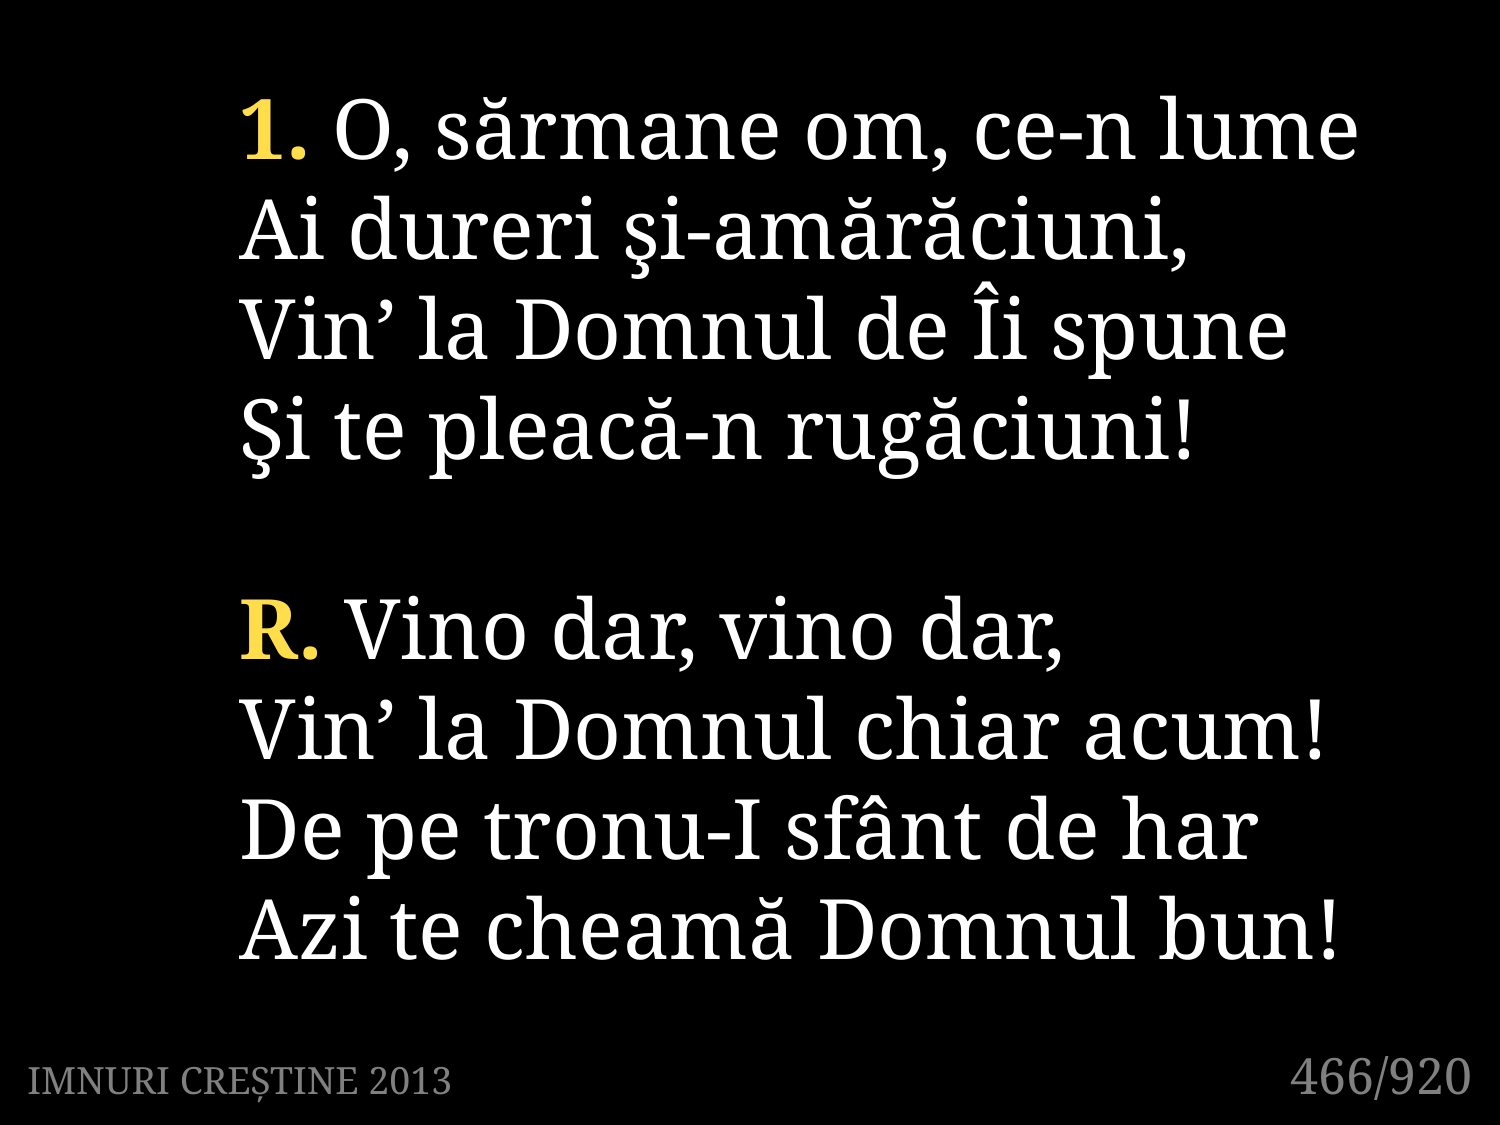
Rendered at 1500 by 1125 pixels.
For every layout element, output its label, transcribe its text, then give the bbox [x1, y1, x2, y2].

text_box 1. O, sărmane om, ce-n lume Ai dureri şi-amărăciuni, Vin’ la Domnul de Îi spune Şi te pleacă-n rugăciuni! R. Vino dar, vino dar, Vin’ la Domnul chiar acum! De pe tronu-I sfânt de har Azi te cheamă Domnul bun! [224, 69, 1500, 984]
text_box IMNURI CREȘTINE 2013 [12, 1049, 637, 1110]
text_box 466/920 [637, 1037, 1488, 1113]
